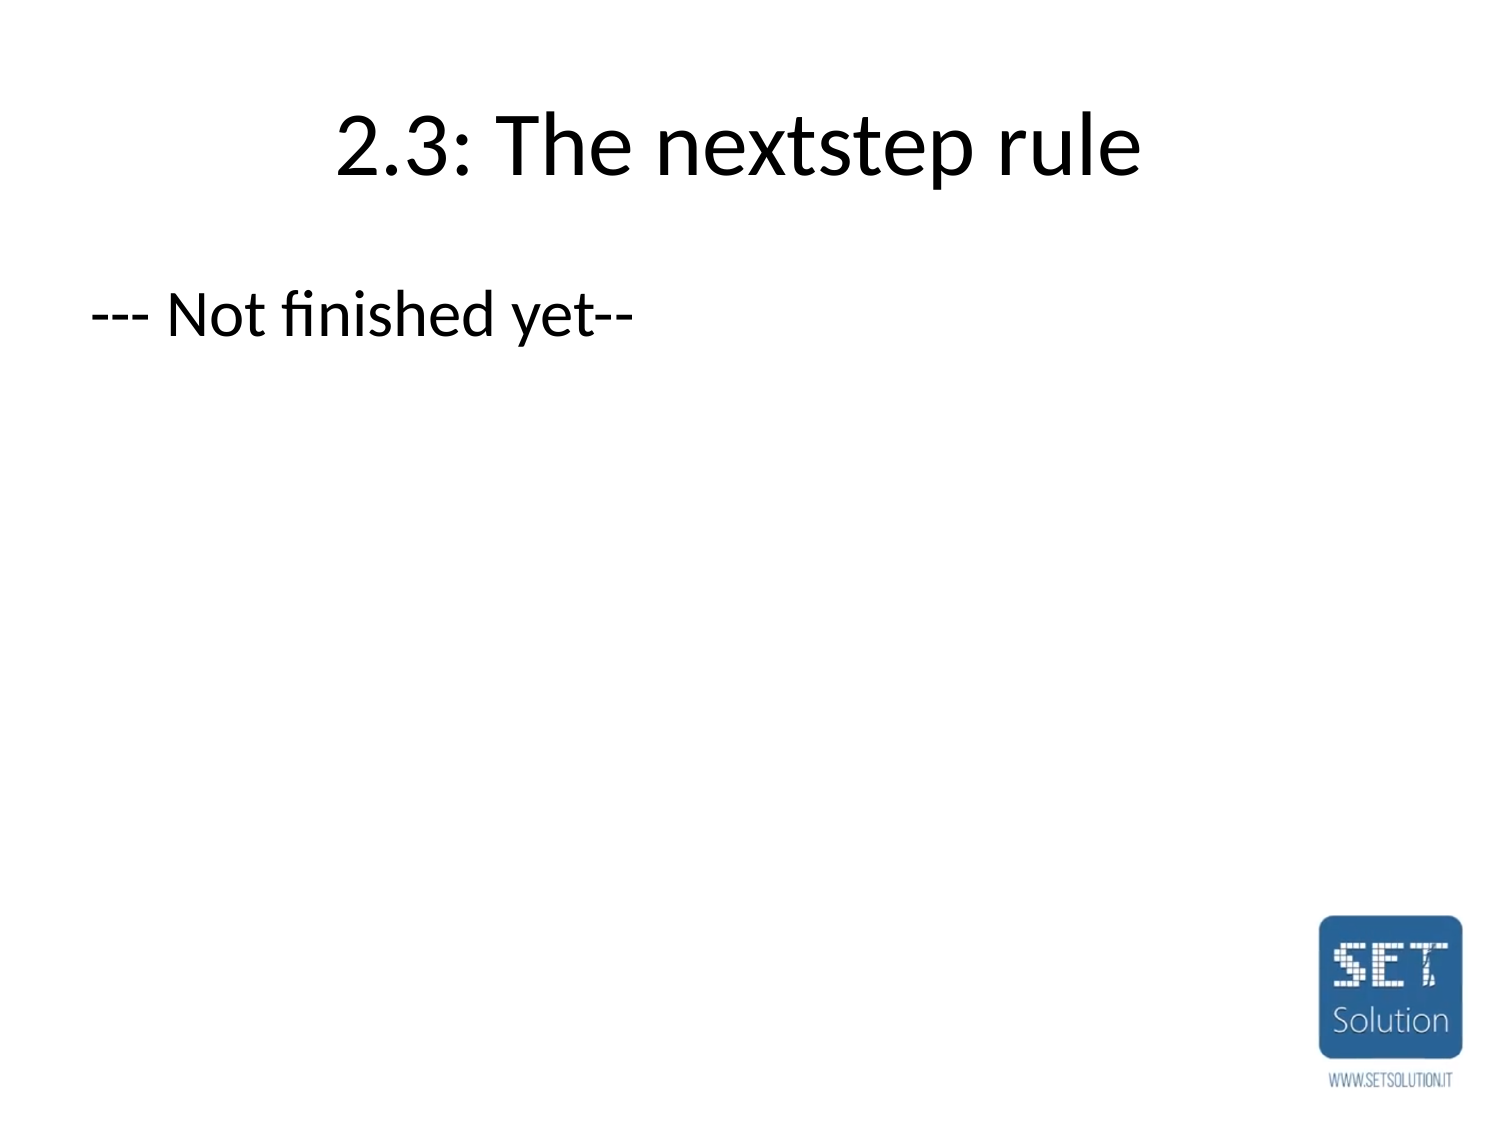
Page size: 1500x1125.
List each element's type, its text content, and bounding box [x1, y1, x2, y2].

title 2.3: The nextstep rule [75, 45, 1425, 233]
picture [1314, 902, 1468, 1091]
list --- Not finished yet-- [75, 262, 1425, 1005]
